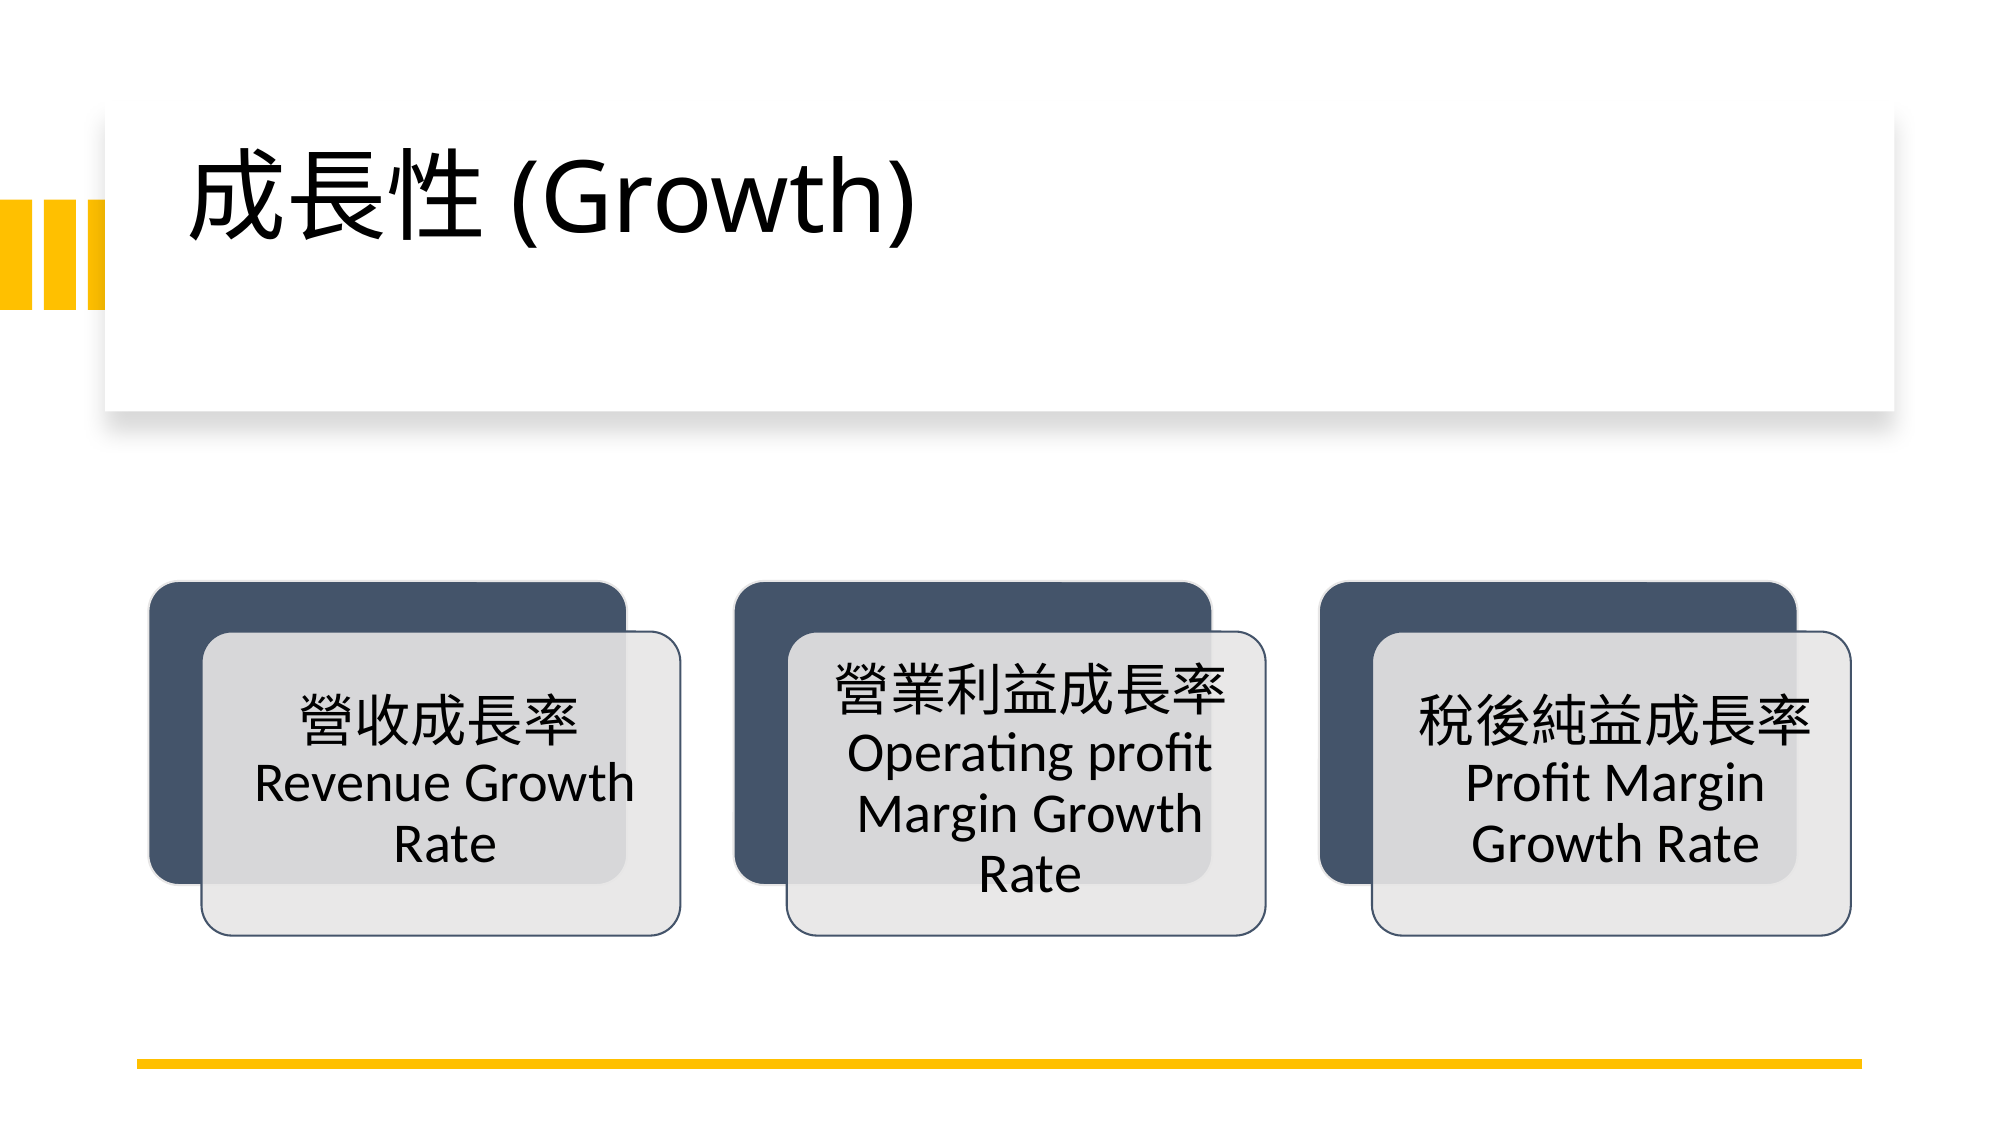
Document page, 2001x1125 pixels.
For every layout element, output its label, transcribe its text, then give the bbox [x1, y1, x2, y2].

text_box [0, 199, 120, 311]
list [148, 494, 1851, 1022]
title 成長性(Growth) [171, 132, 1840, 388]
text_box [104, 100, 1895, 412]
text_box [0, 0, 2000, 1125]
